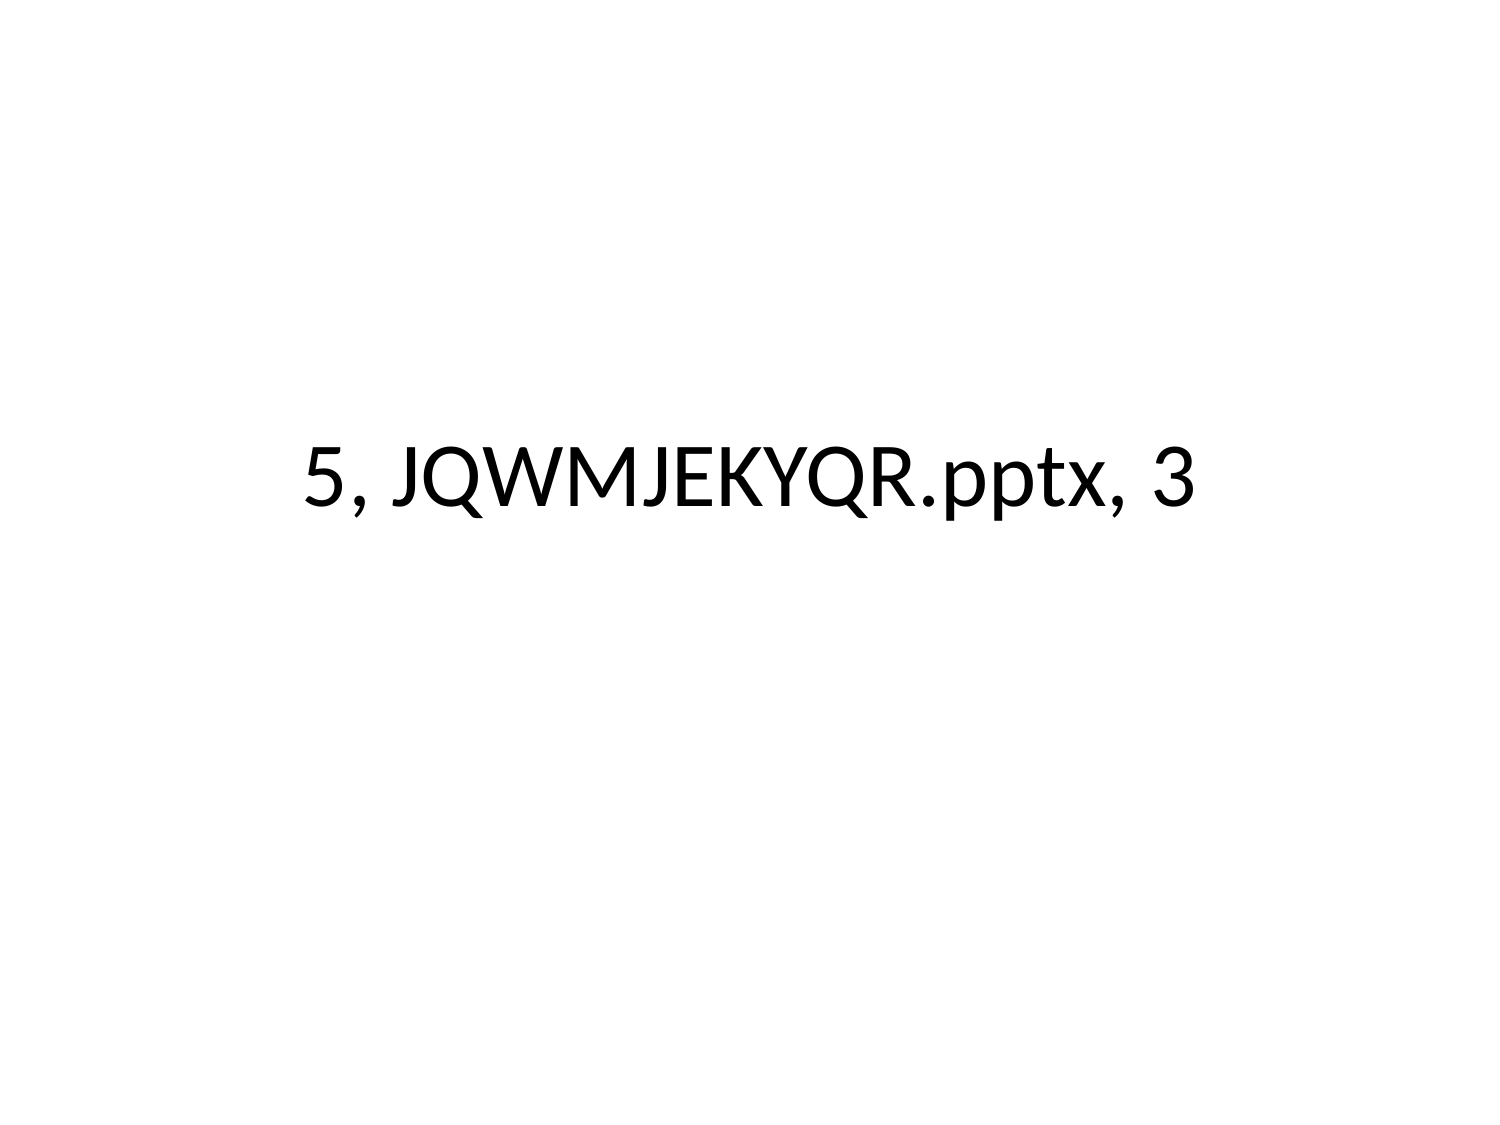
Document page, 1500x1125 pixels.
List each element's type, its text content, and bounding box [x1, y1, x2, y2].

title 5, JQWMJEKYQR.pptx, 3 [112, 349, 1388, 591]
